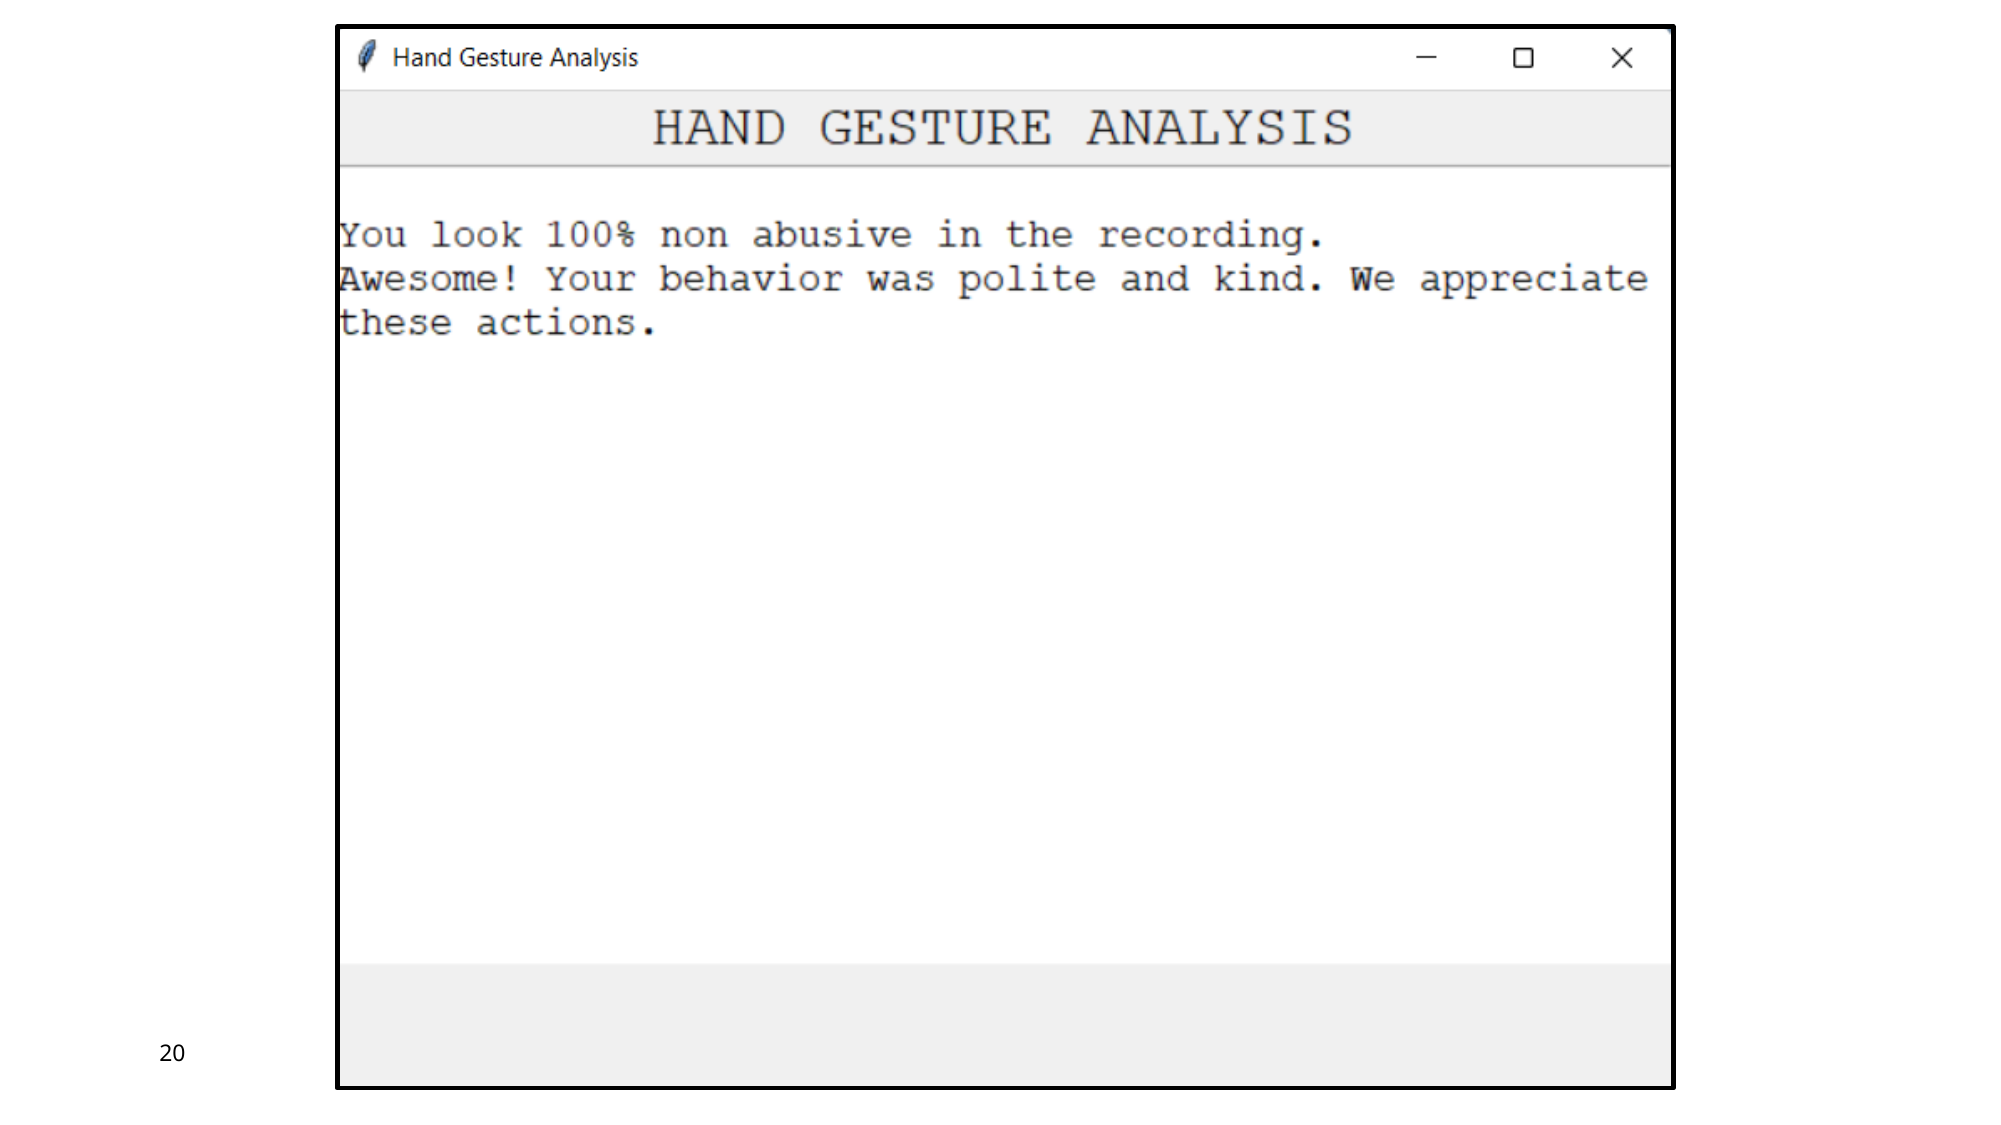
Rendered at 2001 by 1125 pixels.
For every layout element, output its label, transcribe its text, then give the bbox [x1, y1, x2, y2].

picture [339, 28, 1672, 1086]
slide_number ‹#› [159, 1038, 246, 1080]
